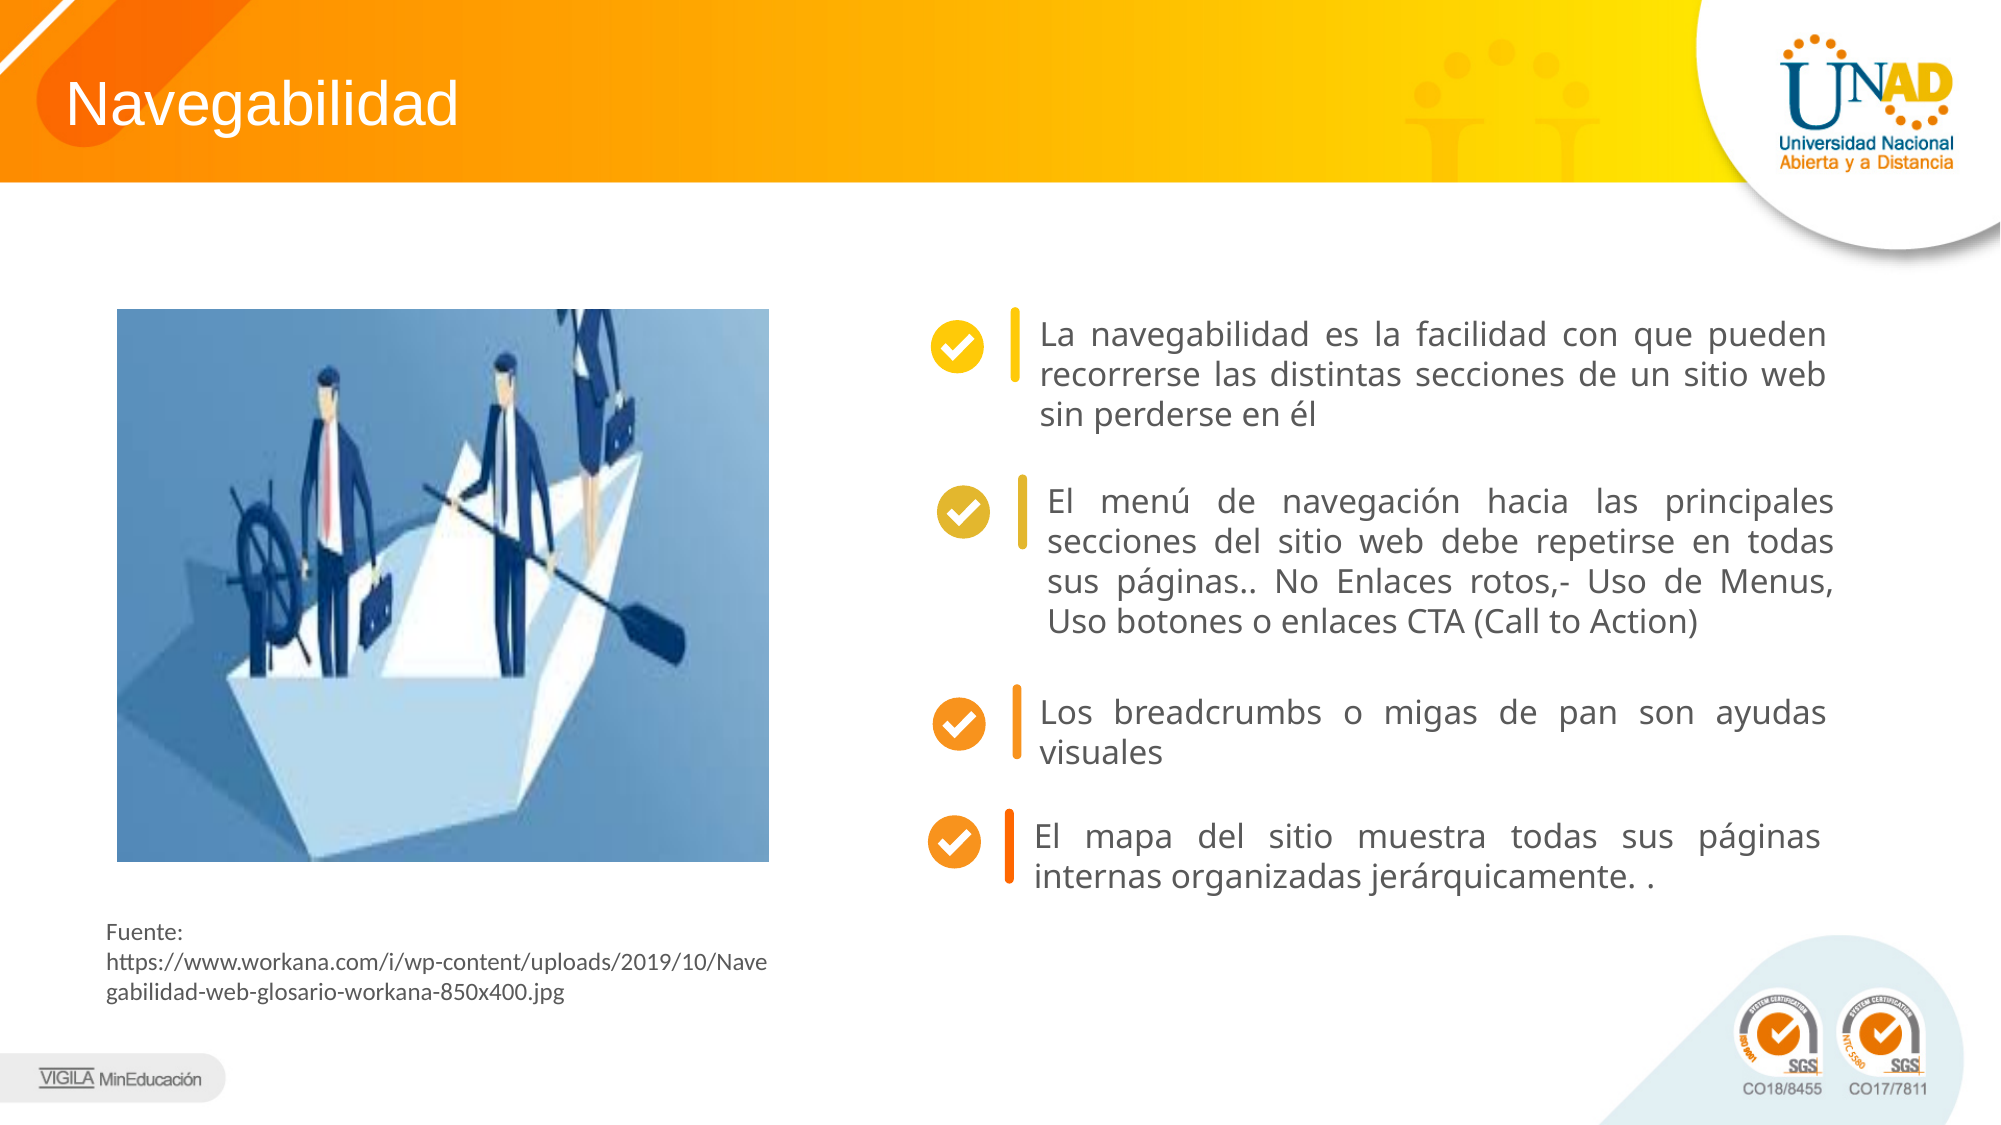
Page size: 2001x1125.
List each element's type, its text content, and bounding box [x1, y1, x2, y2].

text_box Fuente: https://www.workana.com/i/wp-content/uploads/2019/10/Navegabilidad-web-glosario-workana-850x400.jpg [91, 908, 795, 1013]
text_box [930, 304, 1847, 384]
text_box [927, 806, 1841, 886]
title Navegabilidad [49, 33, 1654, 178]
picture [0, 0, 2001, 1125]
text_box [936, 470, 1854, 653]
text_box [932, 681, 1847, 761]
